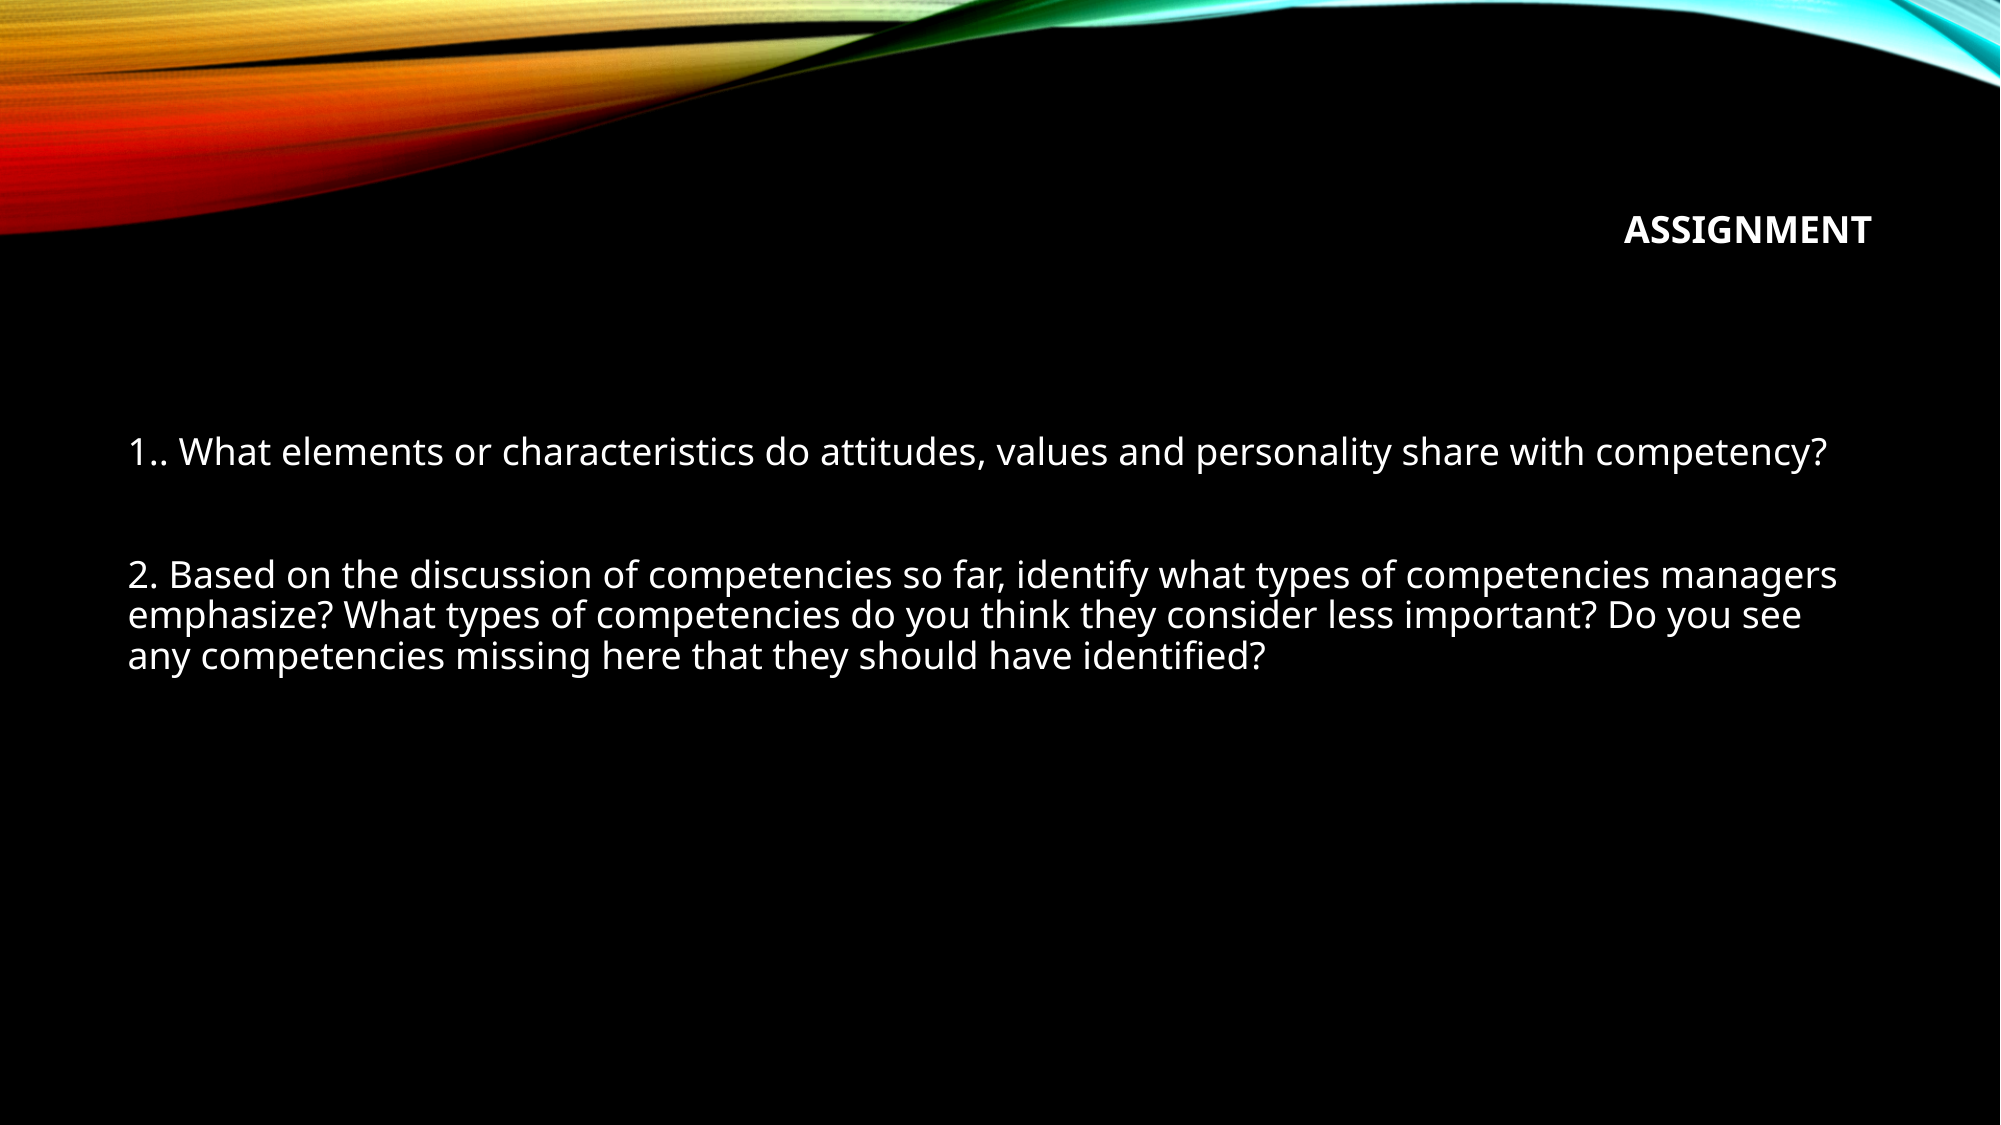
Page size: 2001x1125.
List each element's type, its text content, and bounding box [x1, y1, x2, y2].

title Assignment [474, 125, 1888, 338]
picture [0, 0, 2000, 237]
list 1.. What elements or characteristics do attitudes, values and personality share with competency? 2. Based on the discussion of competencies so far, identify what types of competencies managers emphasize? What types of competencies do you think they consider less important? Do you see any competencies missing here that they should have identified? [112, 360, 1888, 1021]
